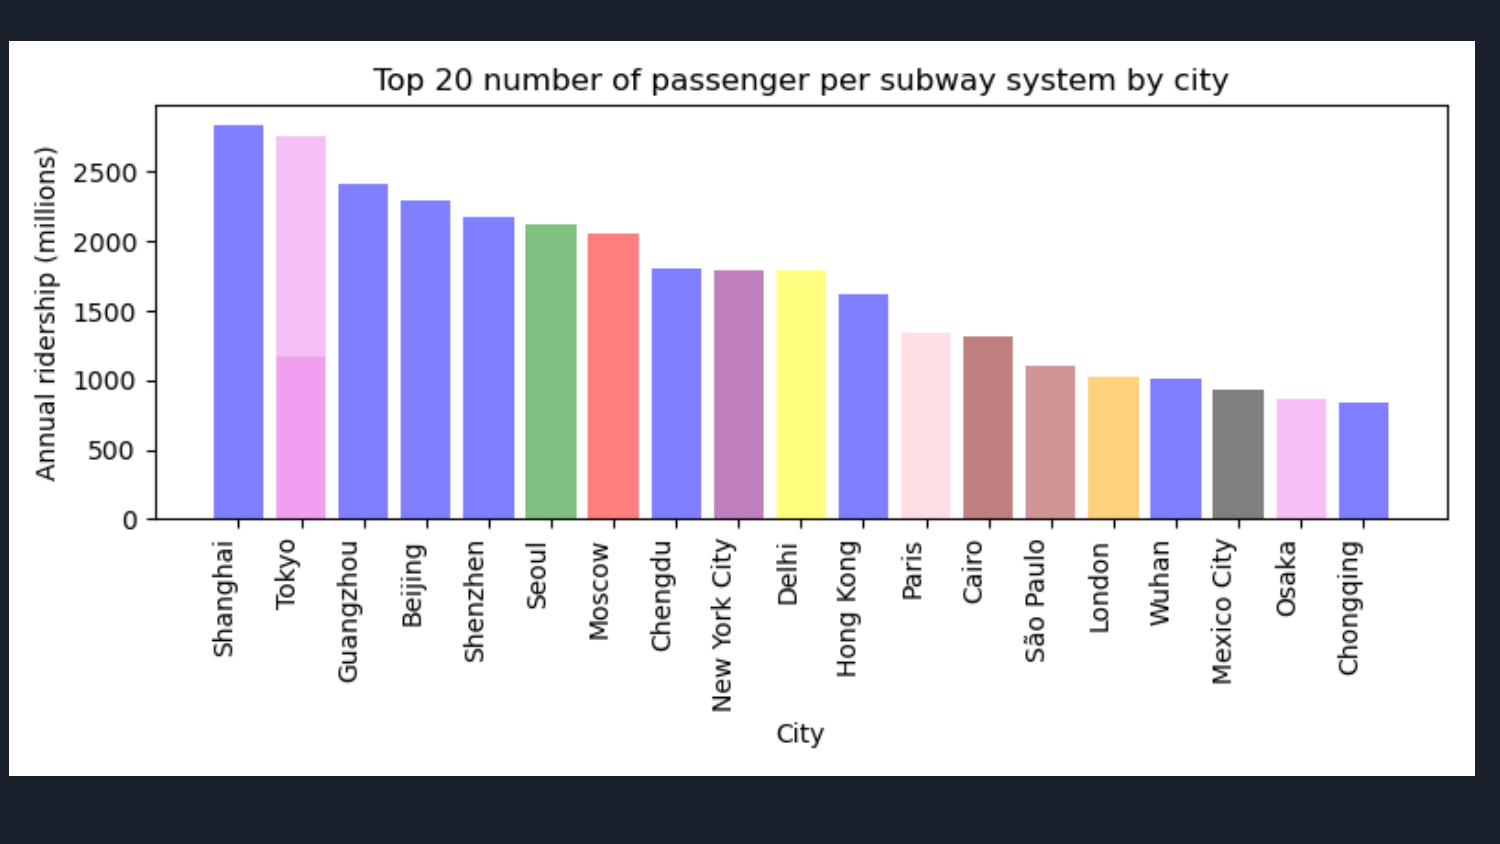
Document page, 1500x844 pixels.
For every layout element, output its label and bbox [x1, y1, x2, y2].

picture [9, 41, 1476, 776]
